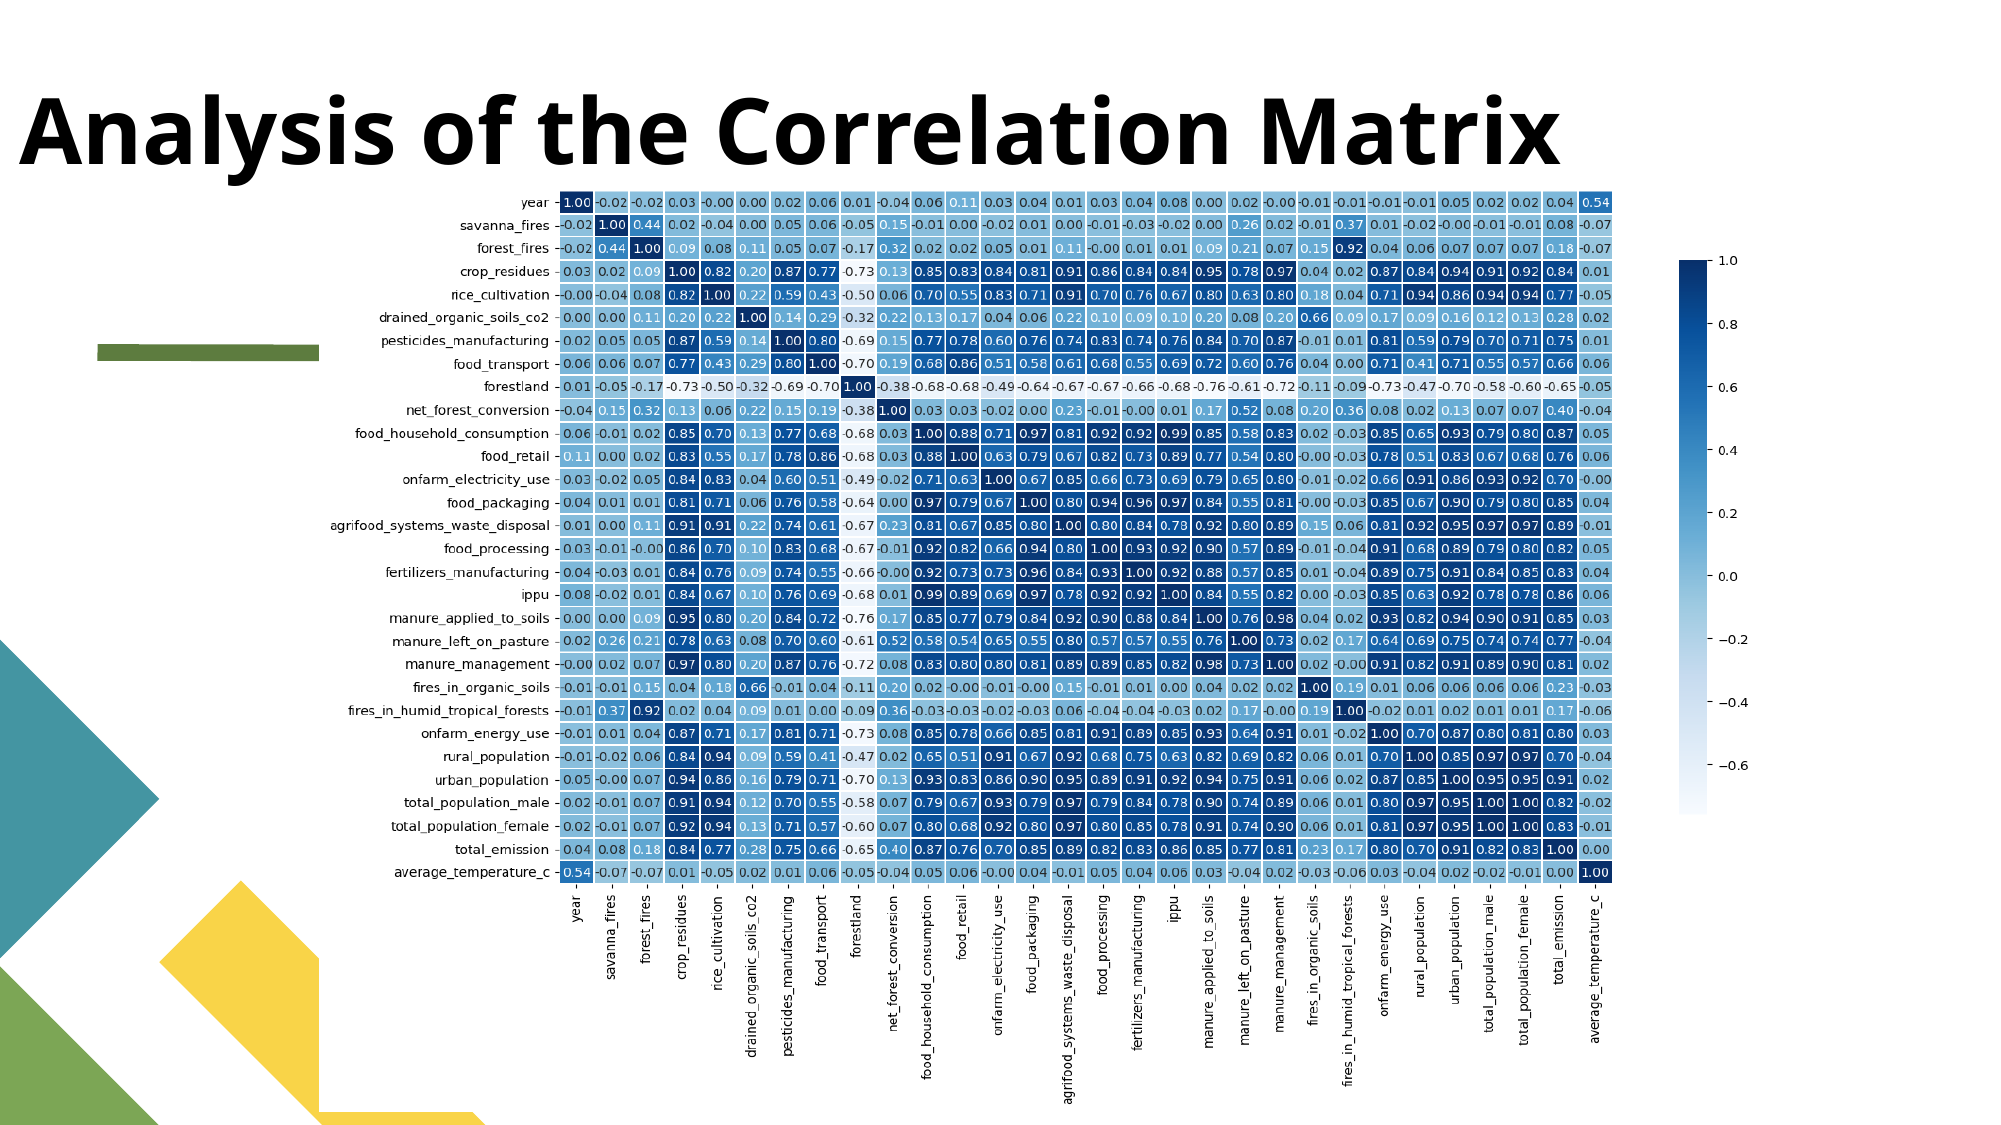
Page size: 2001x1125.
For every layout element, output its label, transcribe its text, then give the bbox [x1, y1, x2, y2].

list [319, 182, 1757, 1112]
title Analysis of the Correlation Matrix [19, 13, 1803, 183]
